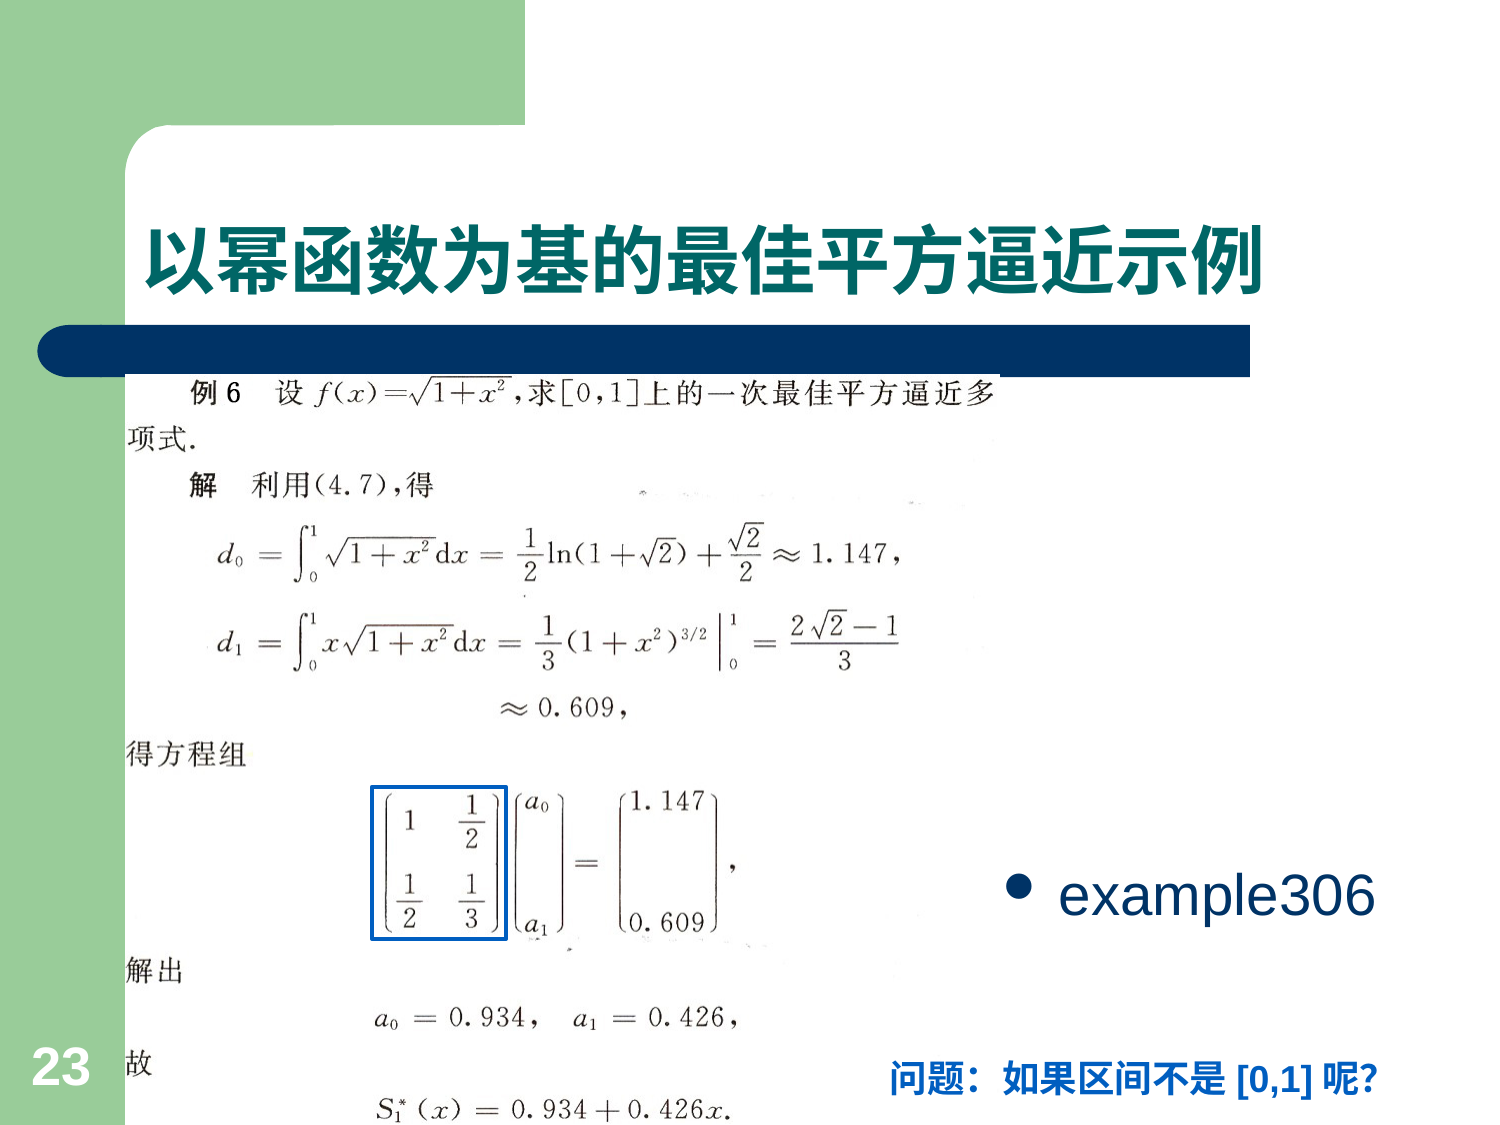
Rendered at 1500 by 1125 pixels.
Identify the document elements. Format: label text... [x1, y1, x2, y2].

list example306 [1004, 849, 1400, 999]
title 以幂函数为基的最佳平方逼近示例 [125, 125, 1425, 313]
slide_number 23 [13, 1023, 111, 1105]
text_box 问题：如果区间不是[0,1]呢？ [1004, 1047, 1425, 1108]
picture [124, 374, 1001, 1124]
